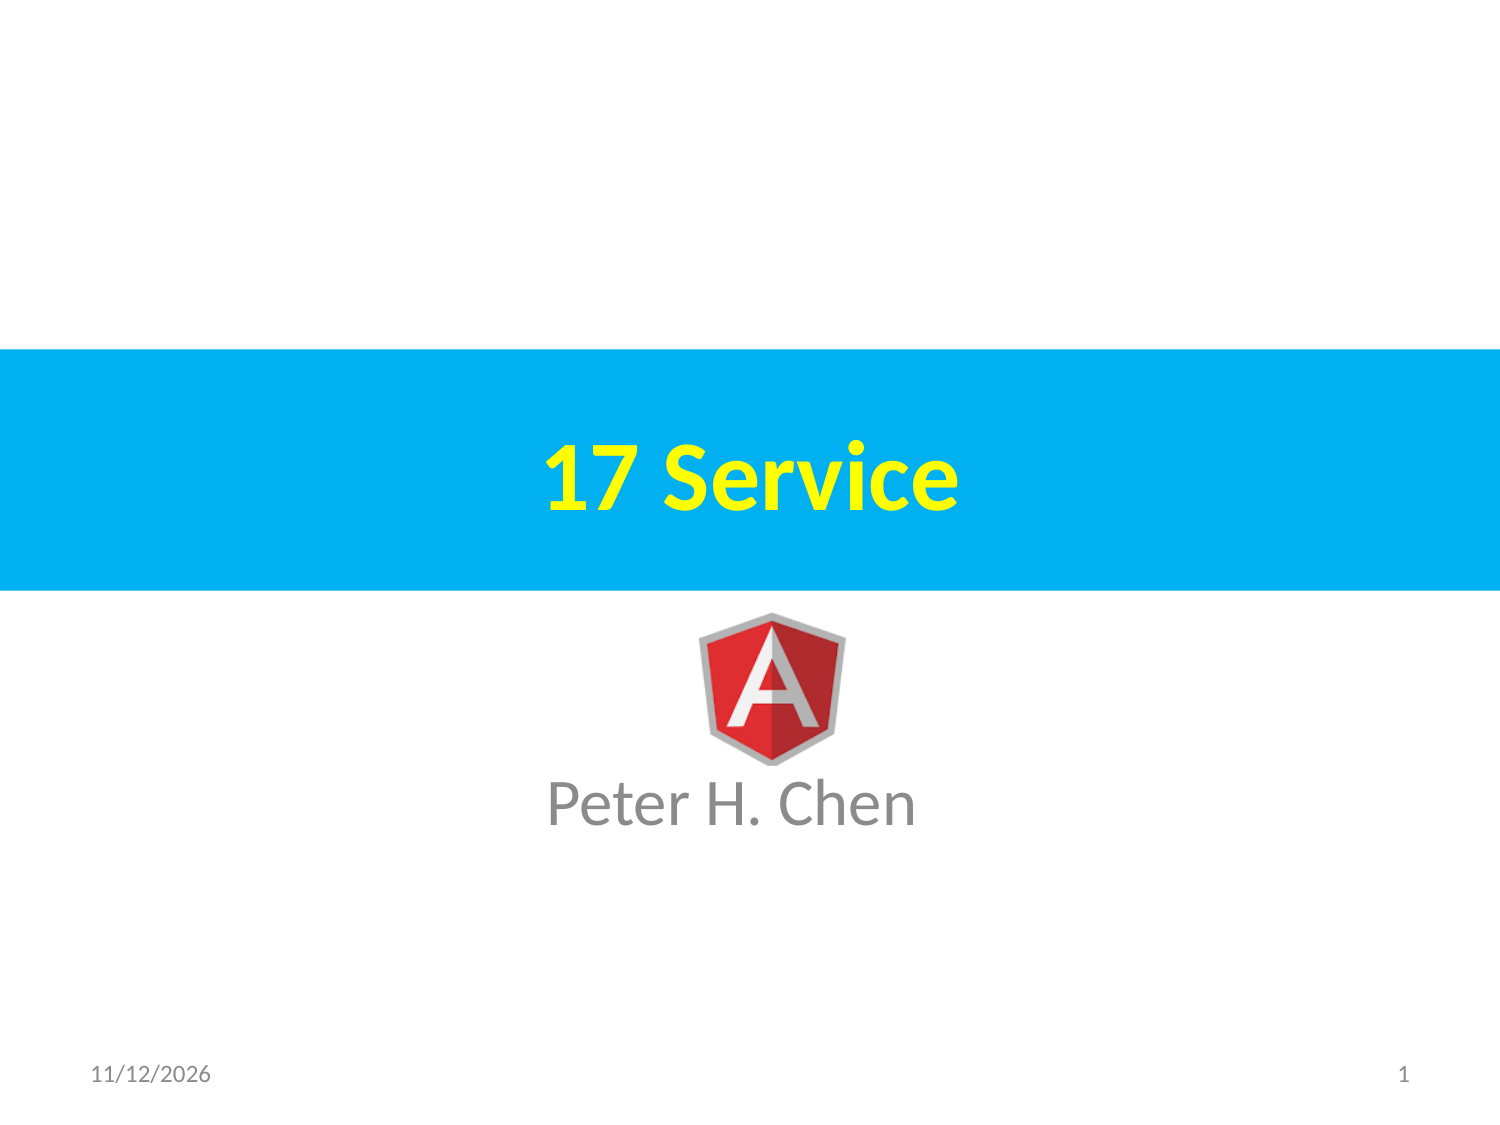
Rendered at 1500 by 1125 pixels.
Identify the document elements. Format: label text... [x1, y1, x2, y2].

picture [694, 609, 846, 771]
title 17 Service [0, 349, 1500, 591]
subtitle Peter H. Chen [206, 751, 1257, 866]
slide_number 1 [1074, 1042, 1425, 1103]
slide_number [75, 1042, 425, 1103]
